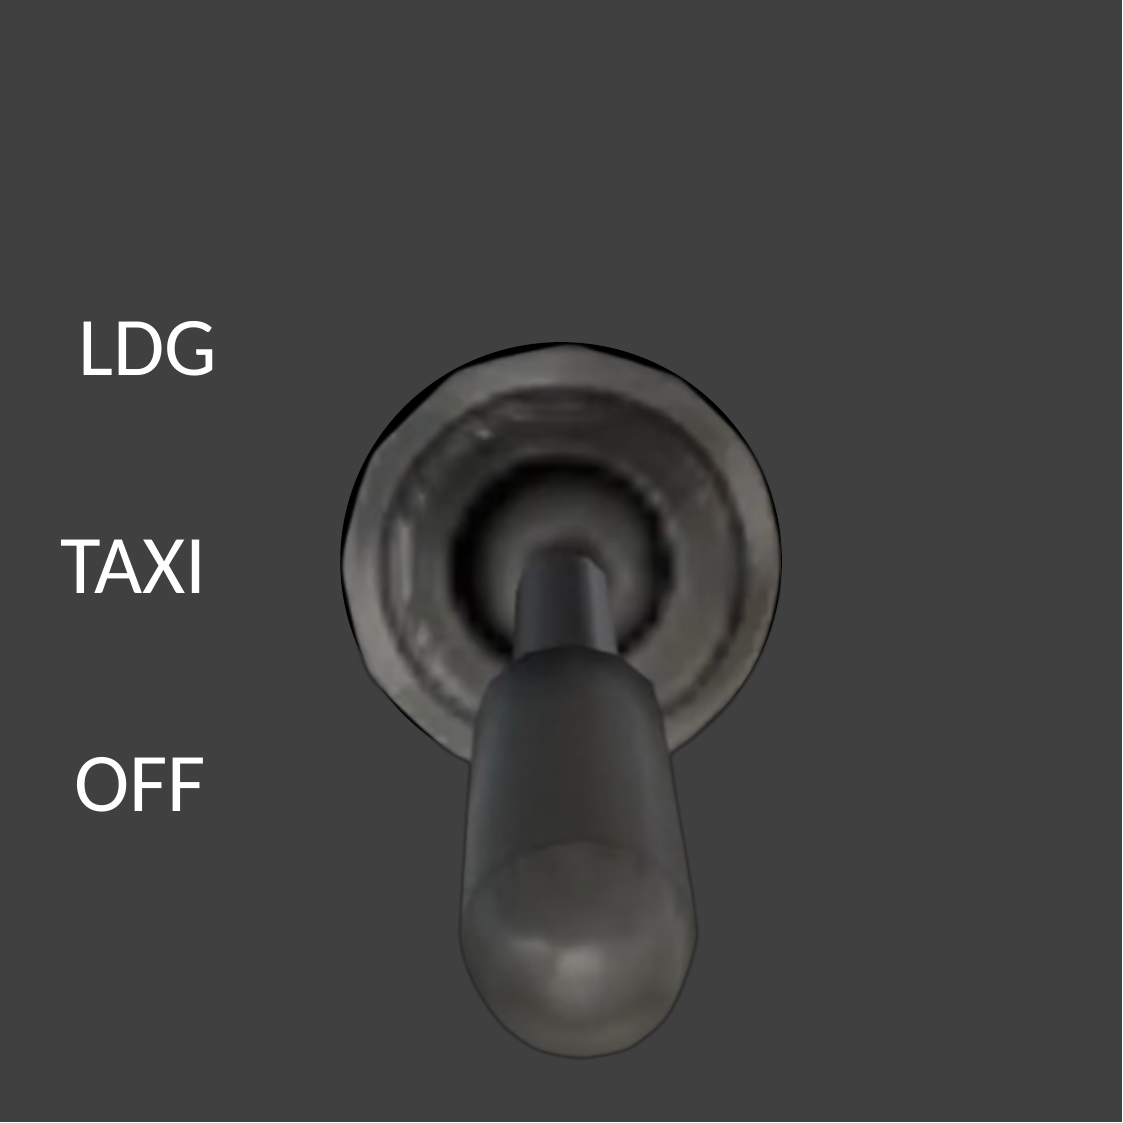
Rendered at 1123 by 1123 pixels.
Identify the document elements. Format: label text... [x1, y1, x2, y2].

text_box OFF [59, 720, 221, 836]
text_box LDG [63, 285, 233, 400]
picture [341, 343, 781, 1060]
text_box TAXI [45, 503, 222, 618]
